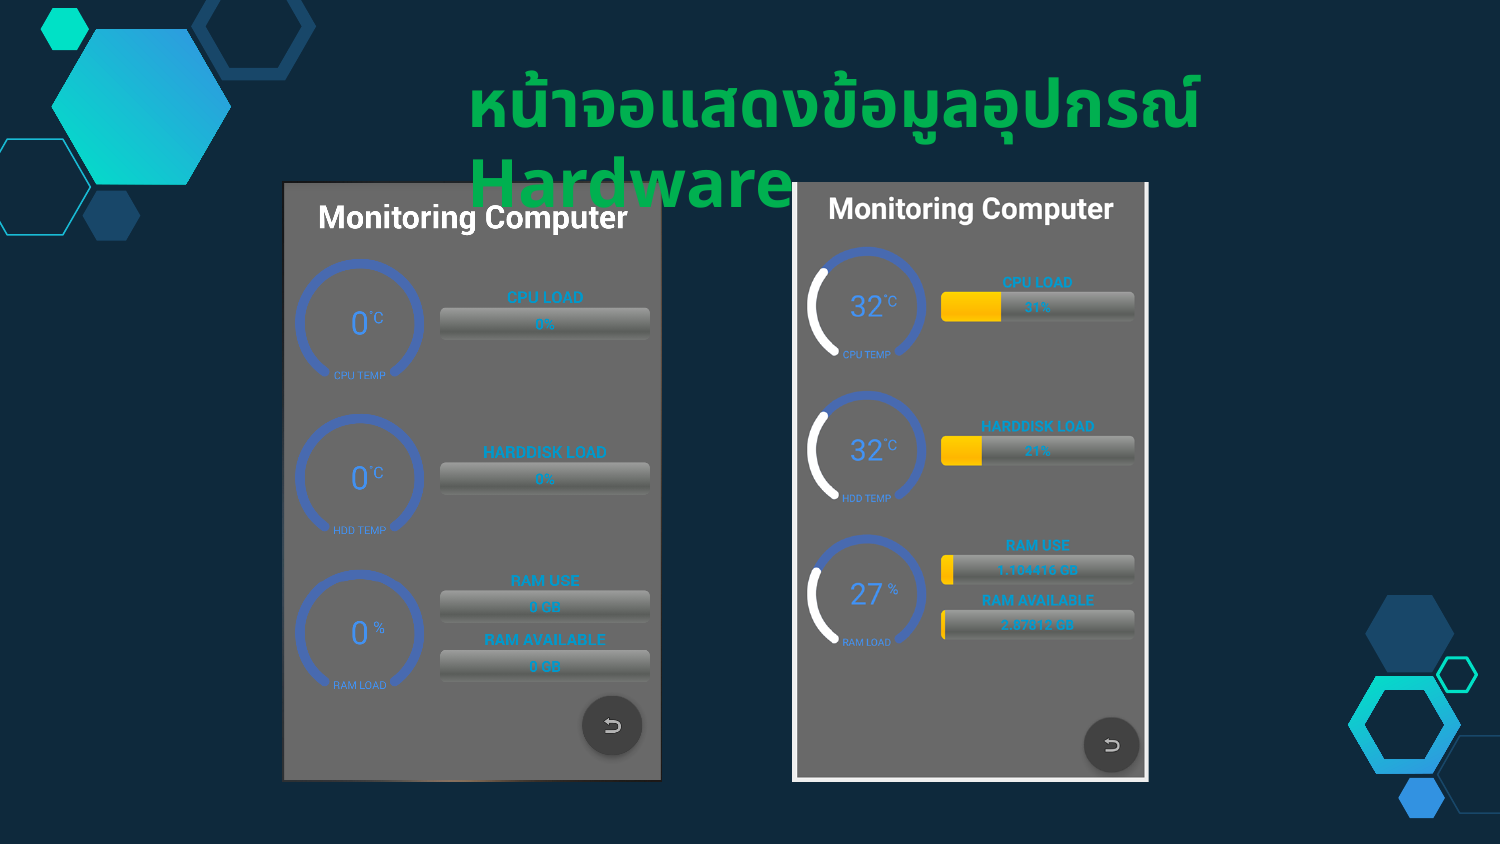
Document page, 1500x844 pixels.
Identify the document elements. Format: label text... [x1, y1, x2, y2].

text_box หน้าจอแสดงข้อมูลอุปกรณ์ Hardware [452, 53, 1286, 229]
picture [791, 181, 1149, 783]
picture [282, 181, 662, 783]
